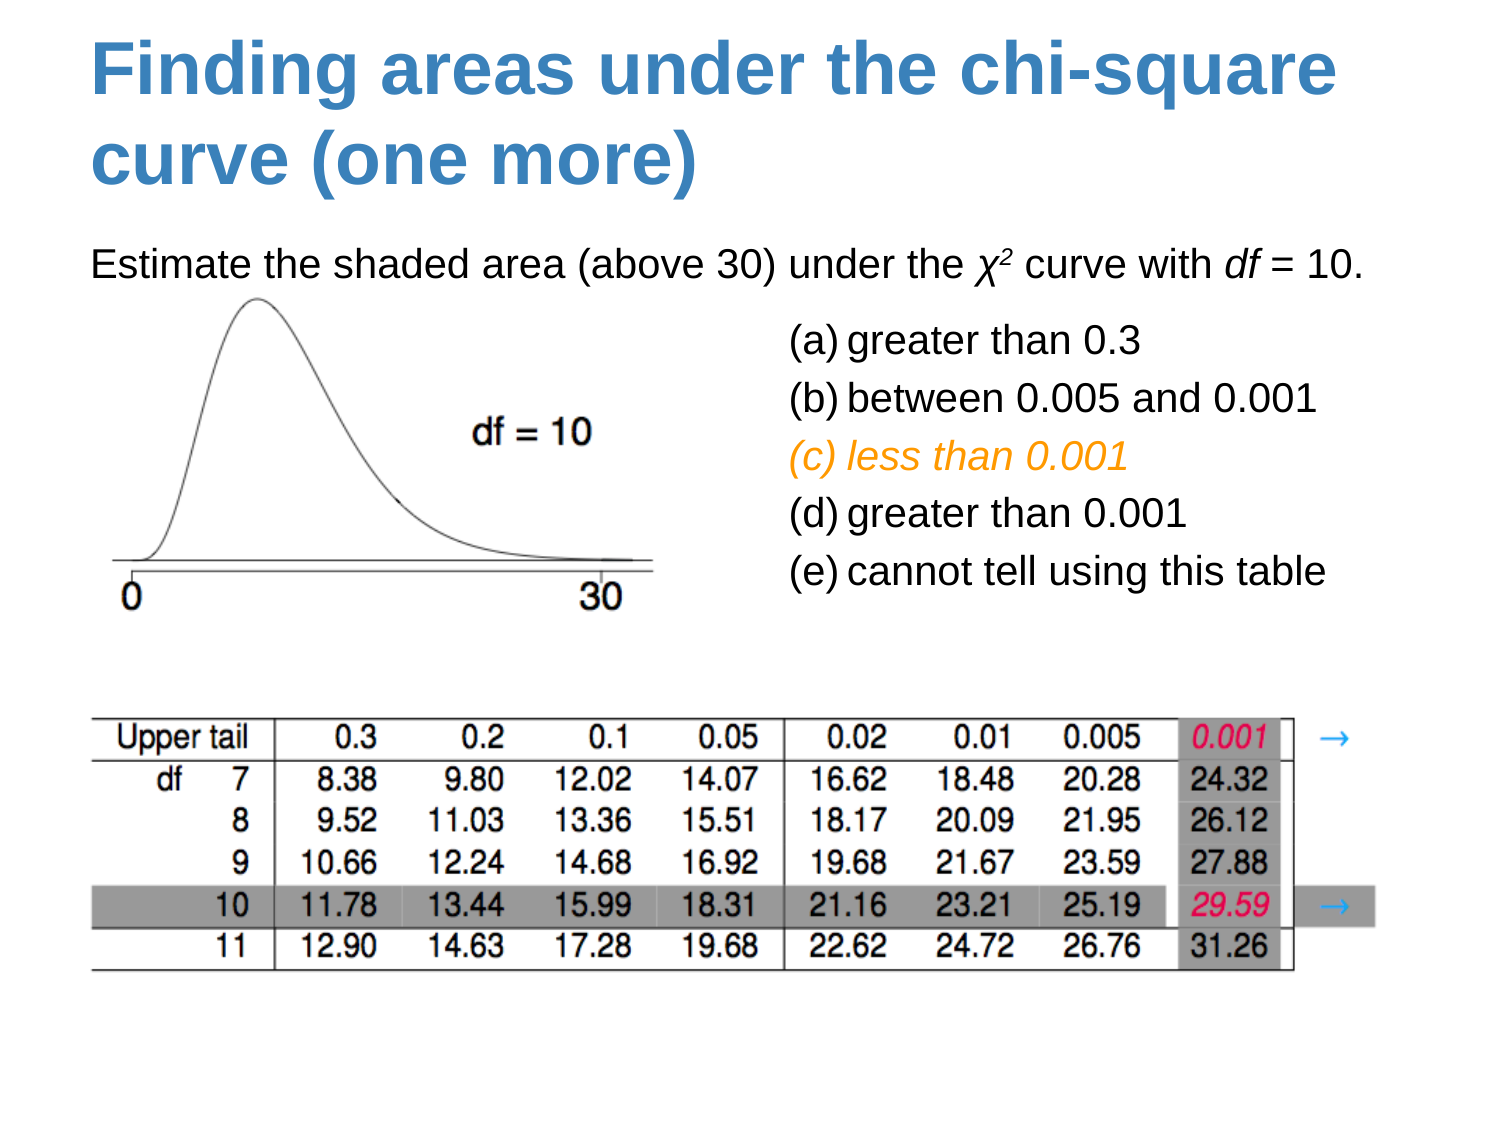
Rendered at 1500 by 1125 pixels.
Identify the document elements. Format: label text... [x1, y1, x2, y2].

picture [74, 708, 1472, 1041]
list Estimate the shaded area (above 30) under the χ2 curve with df = 10. [75, 214, 1425, 291]
picture [86, 290, 669, 621]
title Finding areas under the chi-square curve (one more) [75, 26, 1425, 214]
list greater than 0.3 between 0.005 and 0.001 less than 0.001 greater than 0.001 cannot tell using this table [756, 290, 1409, 606]
